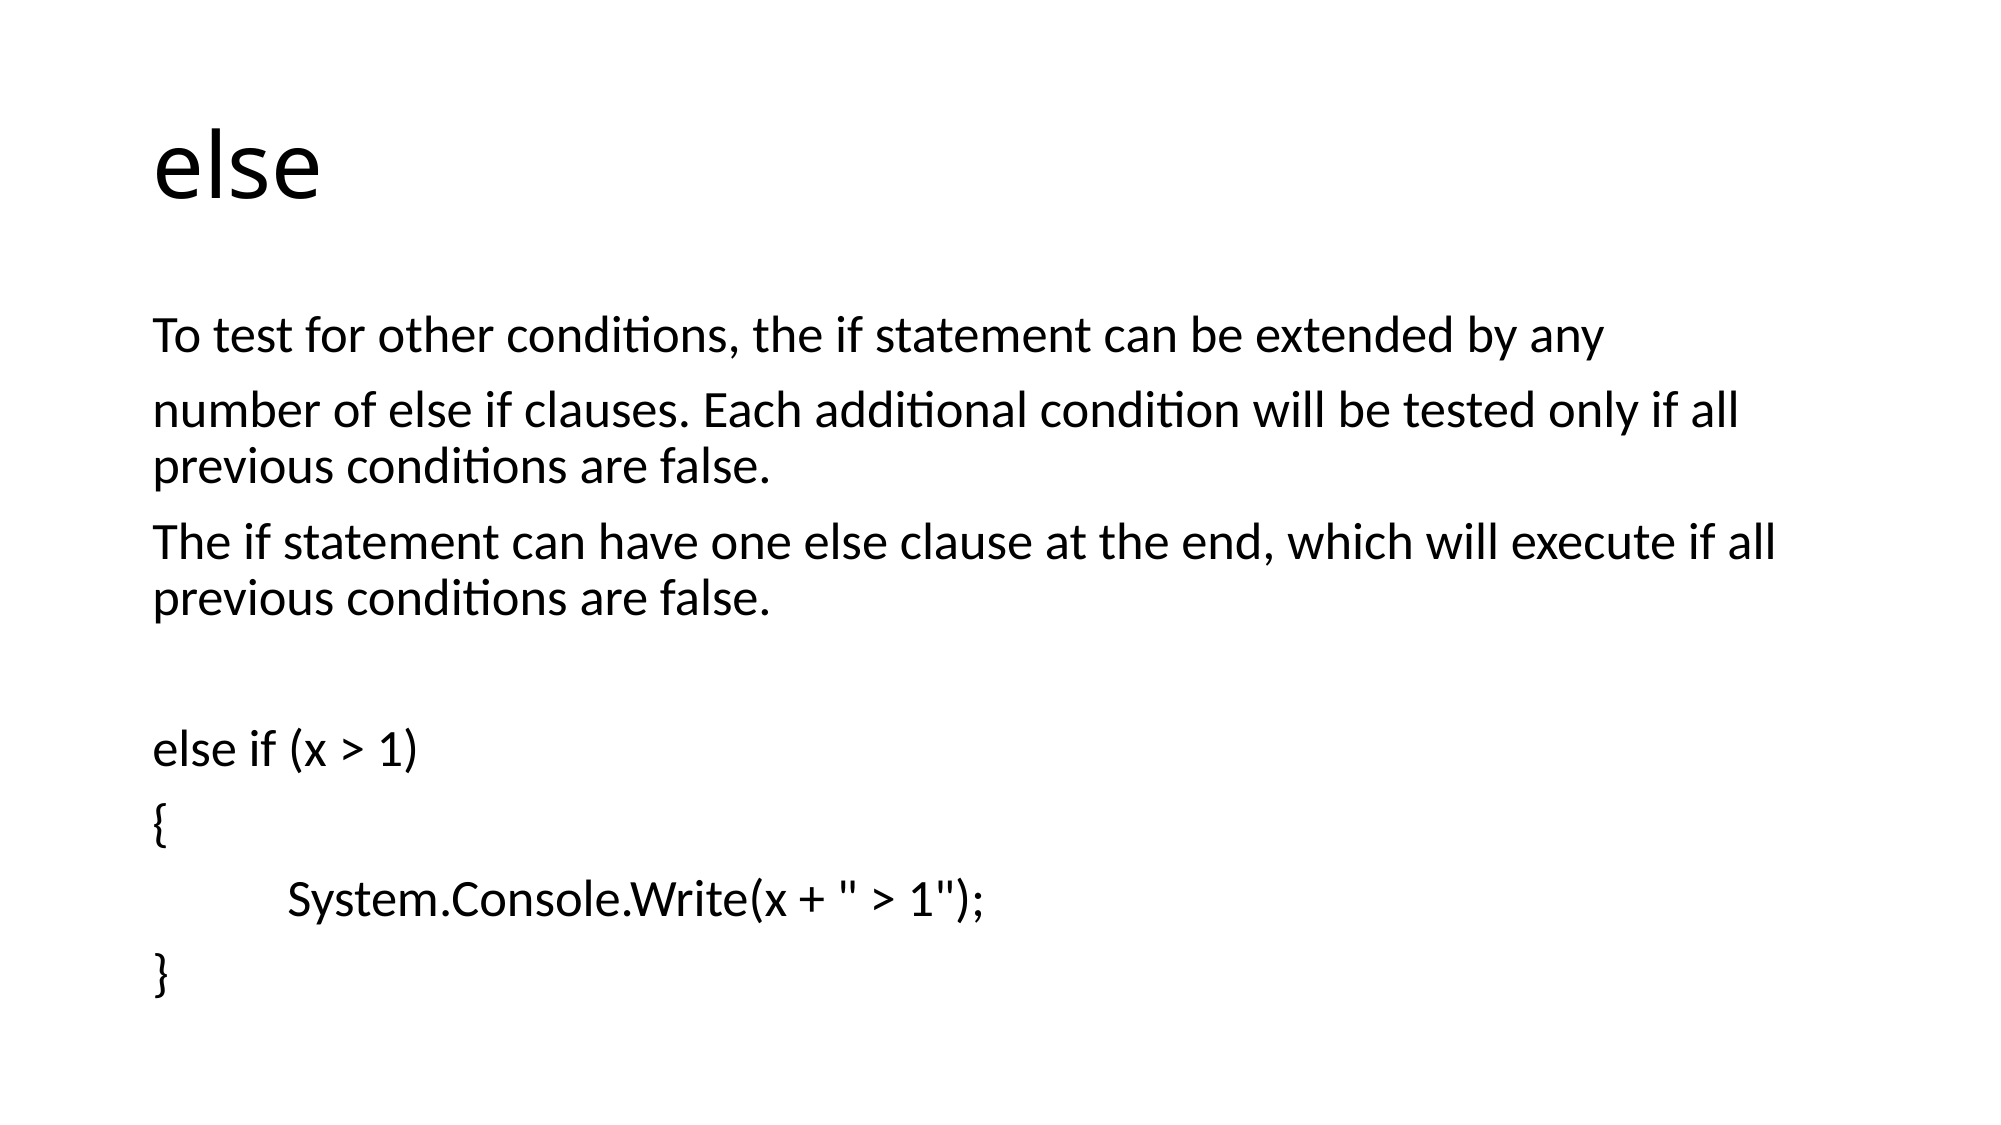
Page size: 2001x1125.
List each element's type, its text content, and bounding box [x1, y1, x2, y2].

list To test for other conditions, the if statement can be extended by any number of else if clauses. Each additional condition will be tested only if all previous conditions are false. The if statement can have one else clause at the end, which will execute if all previous conditions are false. else if (x > 1) { System.Console.Write(x + " > 1"); } [137, 299, 1863, 1014]
title else [137, 59, 1863, 278]
